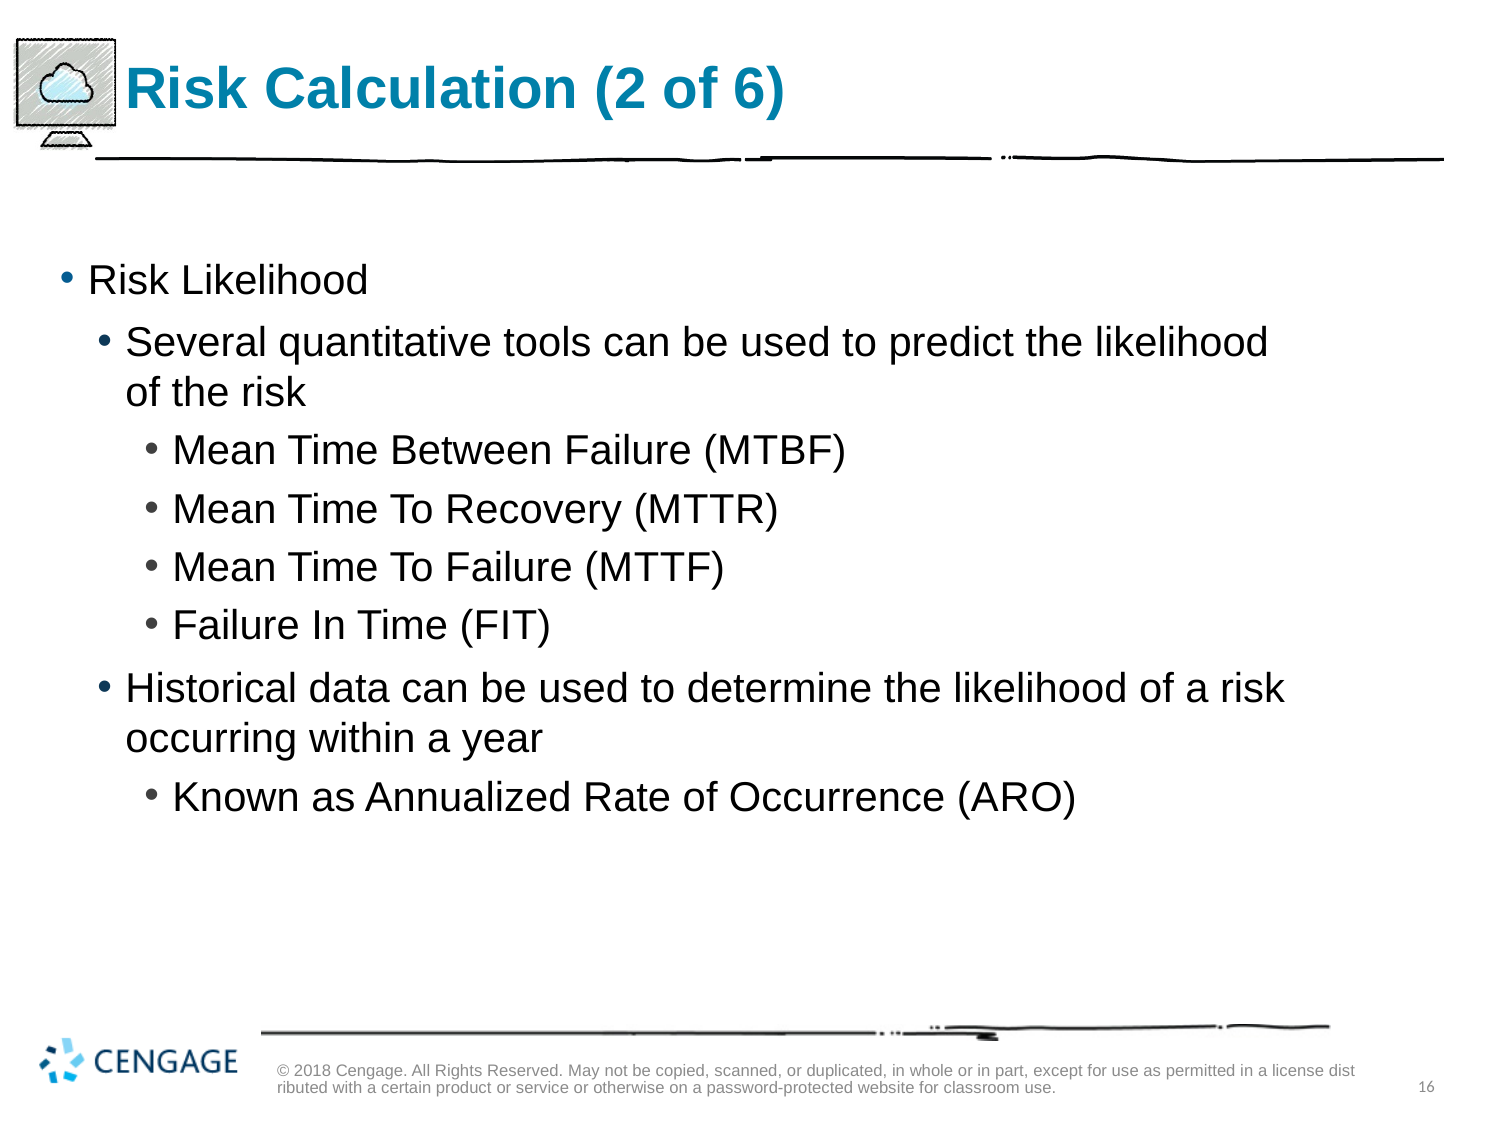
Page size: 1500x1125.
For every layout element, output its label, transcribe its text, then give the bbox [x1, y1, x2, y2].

footer © 2018 Cengage. All Rights Reserved. May not be copied, scanned, or duplicated, in whole or in part, except for use as permitted in a license distributed with a certain product or service or otherwise on a password-protected website for classroom use. [262, 1050, 1375, 1091]
picture [261, 1024, 1331, 1041]
picture [13, 36, 117, 151]
list Risk Likelihood Several quantitative tools can be used to predict the likelihood of the risk Mean Time Between Failure (M T B F) Mean Time To Recovery (M T T R) Mean Time To Failure (M T T F) Failure In Time (F I T) Historical data can be used to determine the likelihood of a risk occurring within a year Known as Annualized Rate of Occurrence (A R O) [59, 252, 1313, 833]
title Risk Calculation (2 of 6) [125, 60, 1442, 121]
picture [95, 155, 1444, 163]
picture [19, 1024, 250, 1096]
